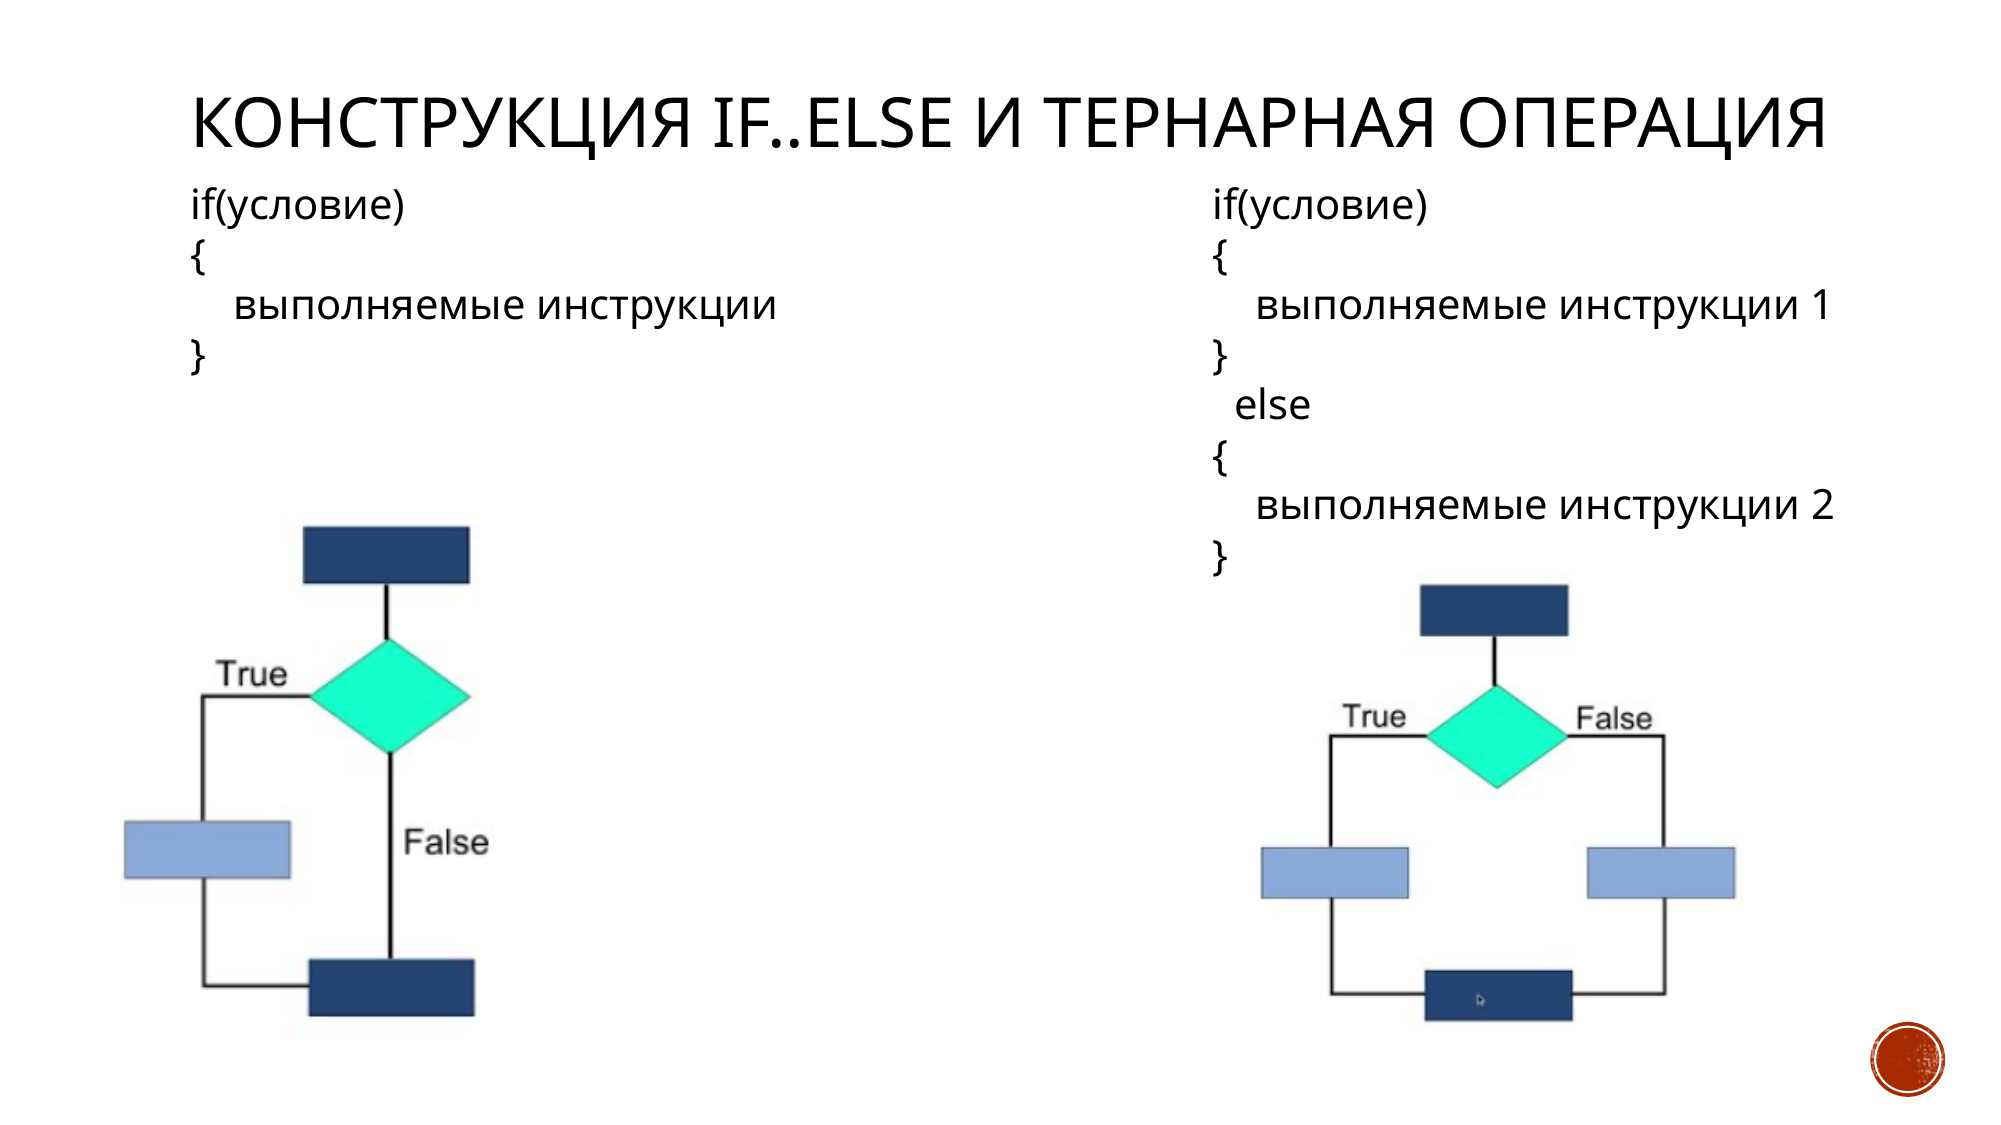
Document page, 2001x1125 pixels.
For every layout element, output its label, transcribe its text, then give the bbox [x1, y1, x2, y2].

picture [1252, 574, 1751, 1044]
list if(условие) { выполняемые инструкции } [175, 170, 803, 1013]
title Конструкция if..else и тернарная операция [175, 79, 1927, 171]
picture [121, 513, 629, 1044]
text_box if(условие) { выполняемые инструкции 1 } else { выполняемые инструкции 2 } [1197, 170, 1927, 1013]
